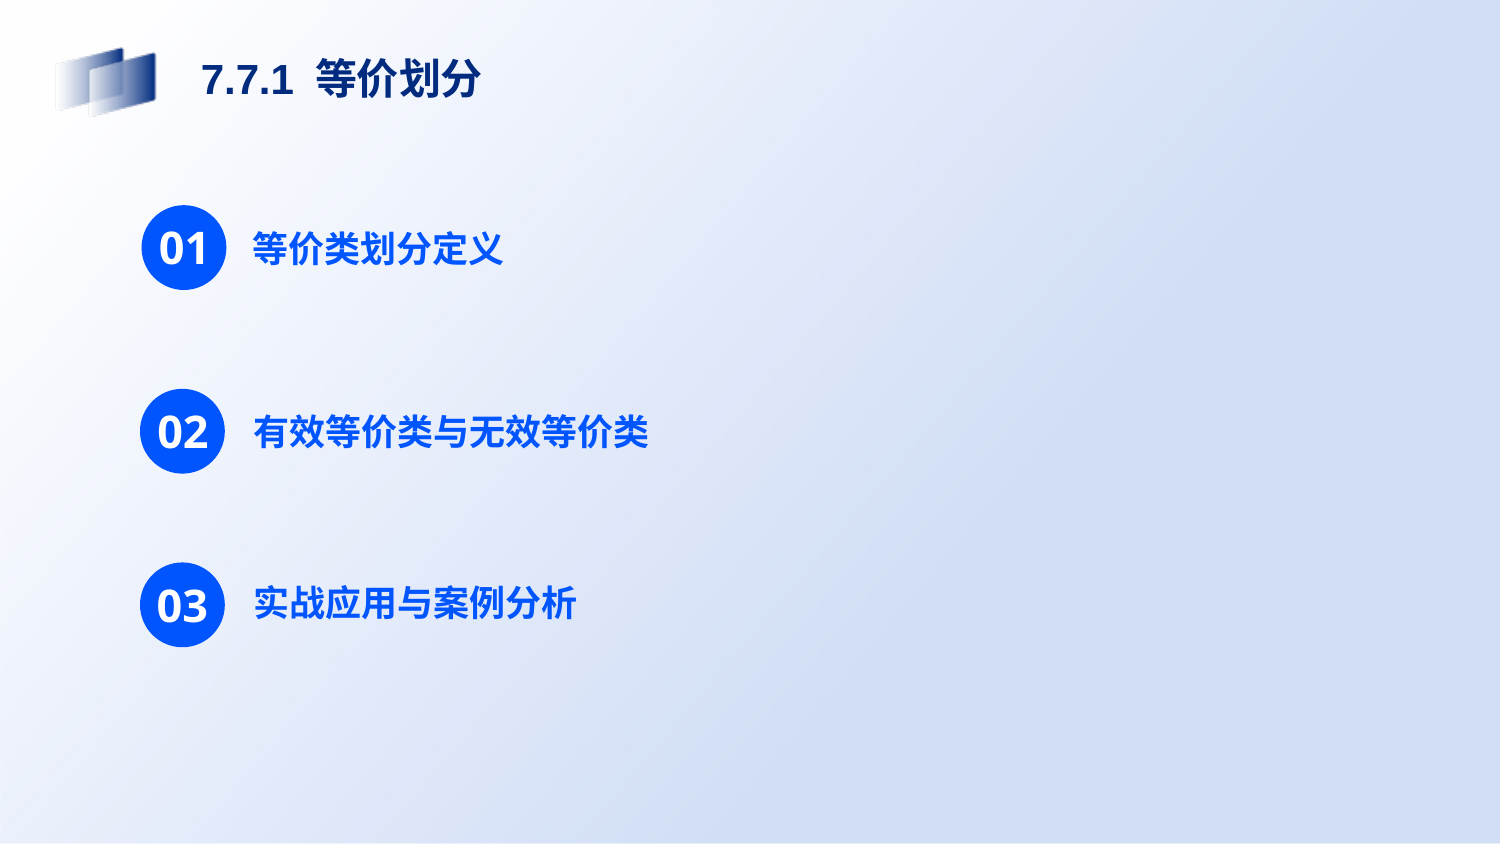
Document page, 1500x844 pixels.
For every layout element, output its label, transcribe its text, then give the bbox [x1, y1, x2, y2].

text_box 实战应用与案例分析 [238, 559, 734, 640]
text_box 7.7.1 等价划分 [185, 31, 1402, 119]
picture [0, 0, 1500, 844]
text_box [140, 197, 733, 296]
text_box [134, 381, 734, 479]
text_box 03 [135, 555, 230, 647]
